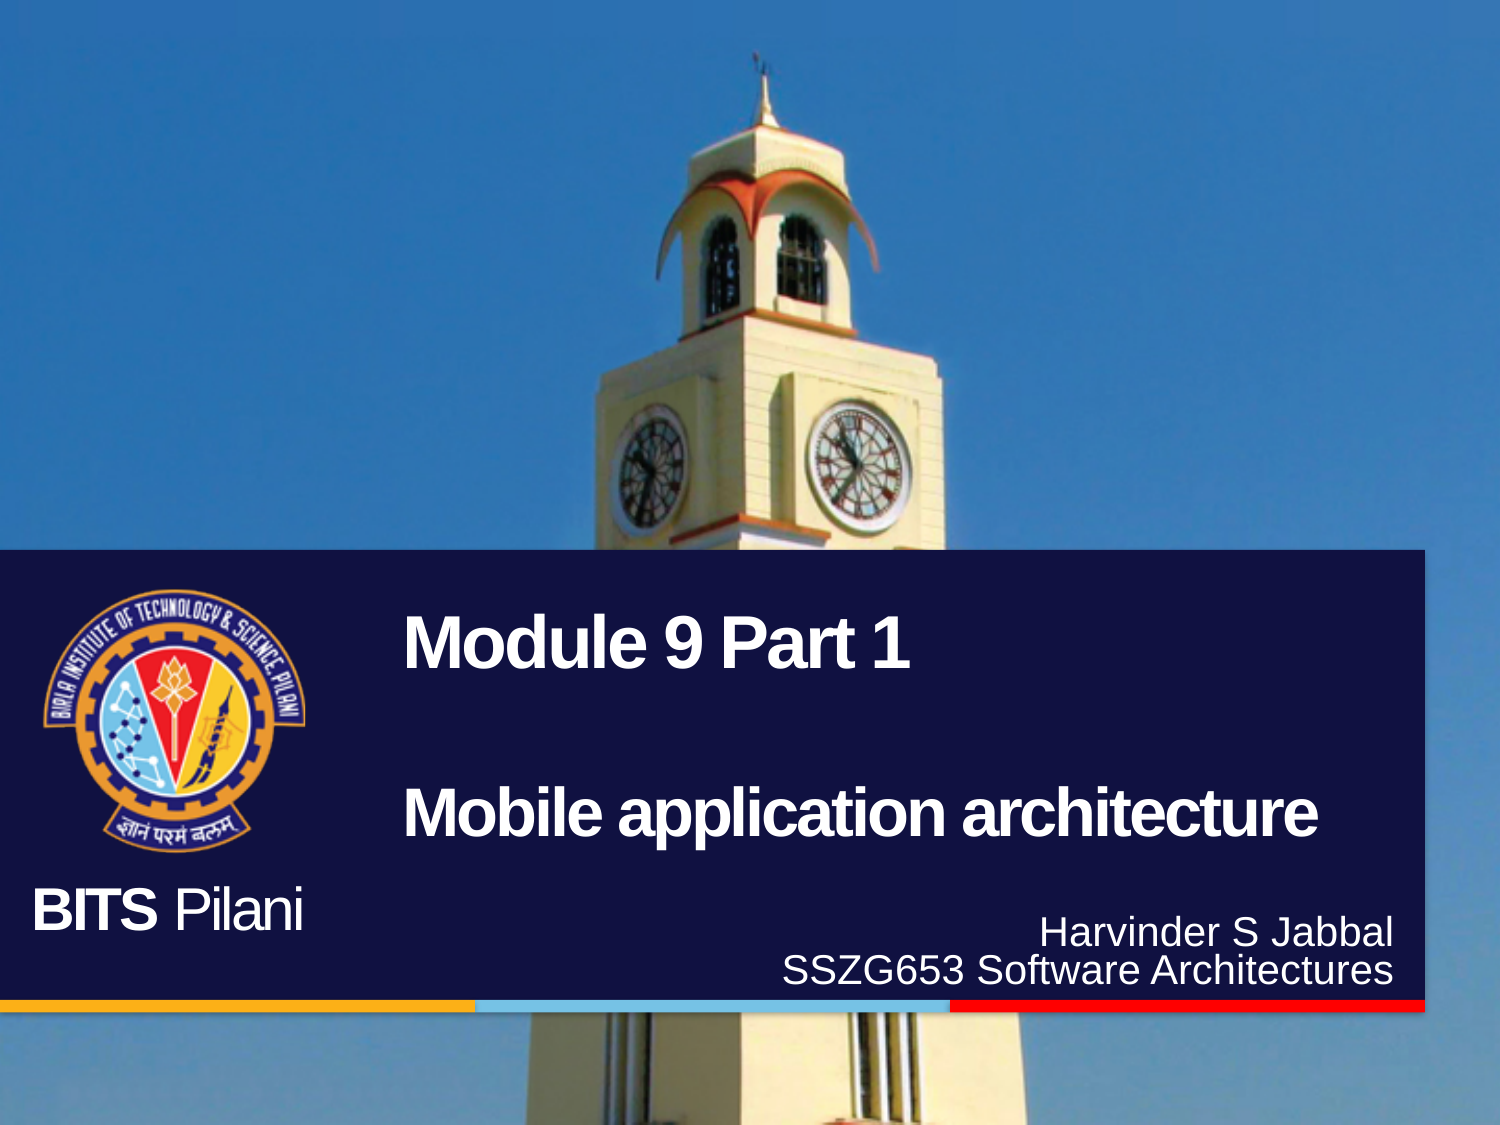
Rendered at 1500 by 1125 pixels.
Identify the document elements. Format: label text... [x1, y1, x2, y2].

title Module 9 Part 1 Mobile application architecture [387, 600, 1413, 850]
picture [0, 0, 1500, 1125]
list Harvinder S Jabbal SSZG653 Software Architectures [421, 850, 1410, 1000]
